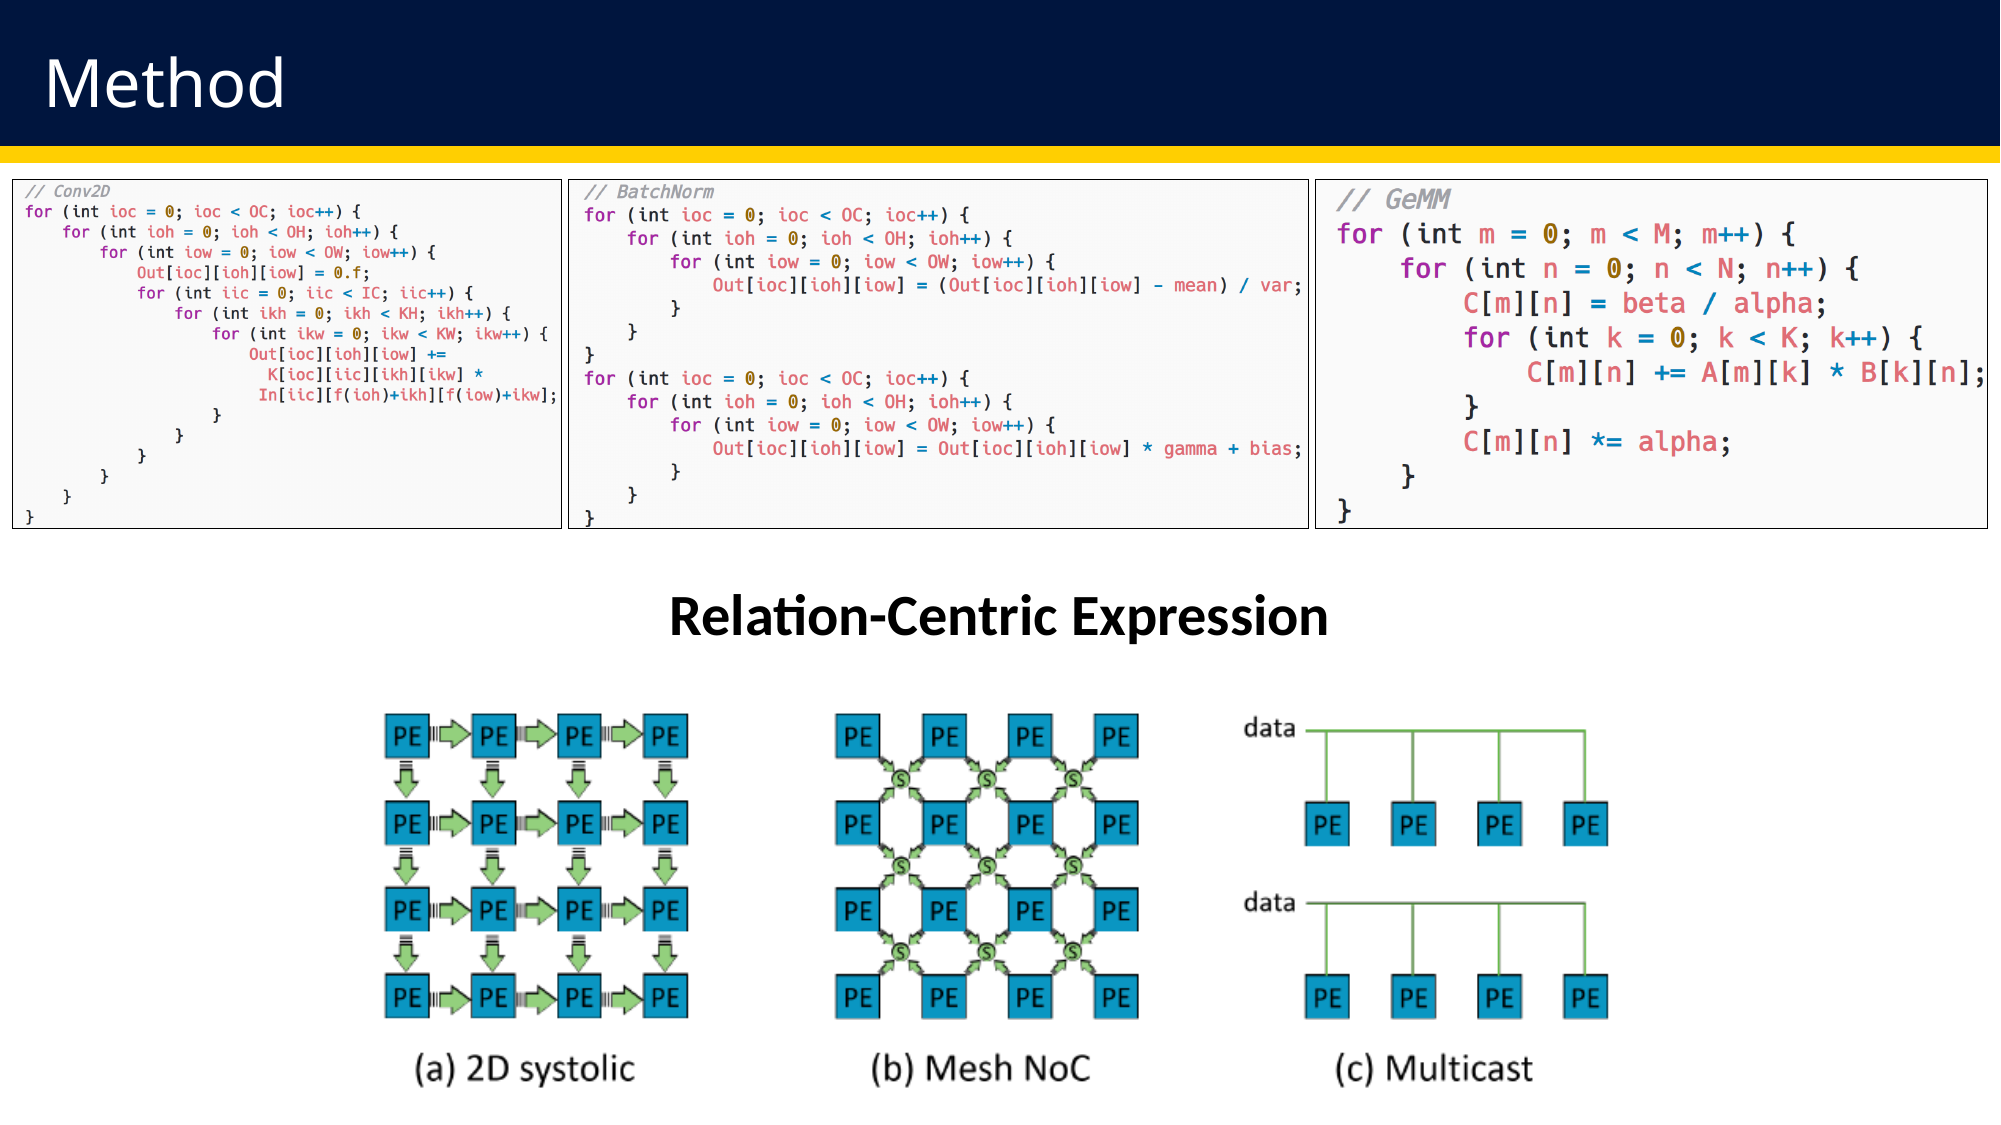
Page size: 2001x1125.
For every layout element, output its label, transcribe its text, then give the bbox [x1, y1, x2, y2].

picture [0, 146, 2000, 163]
picture [356, 706, 1644, 1092]
text_box Relation-Centric Expression [529, 570, 1471, 655]
text_box Method [28, 33, 2000, 129]
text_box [11, 178, 1989, 530]
